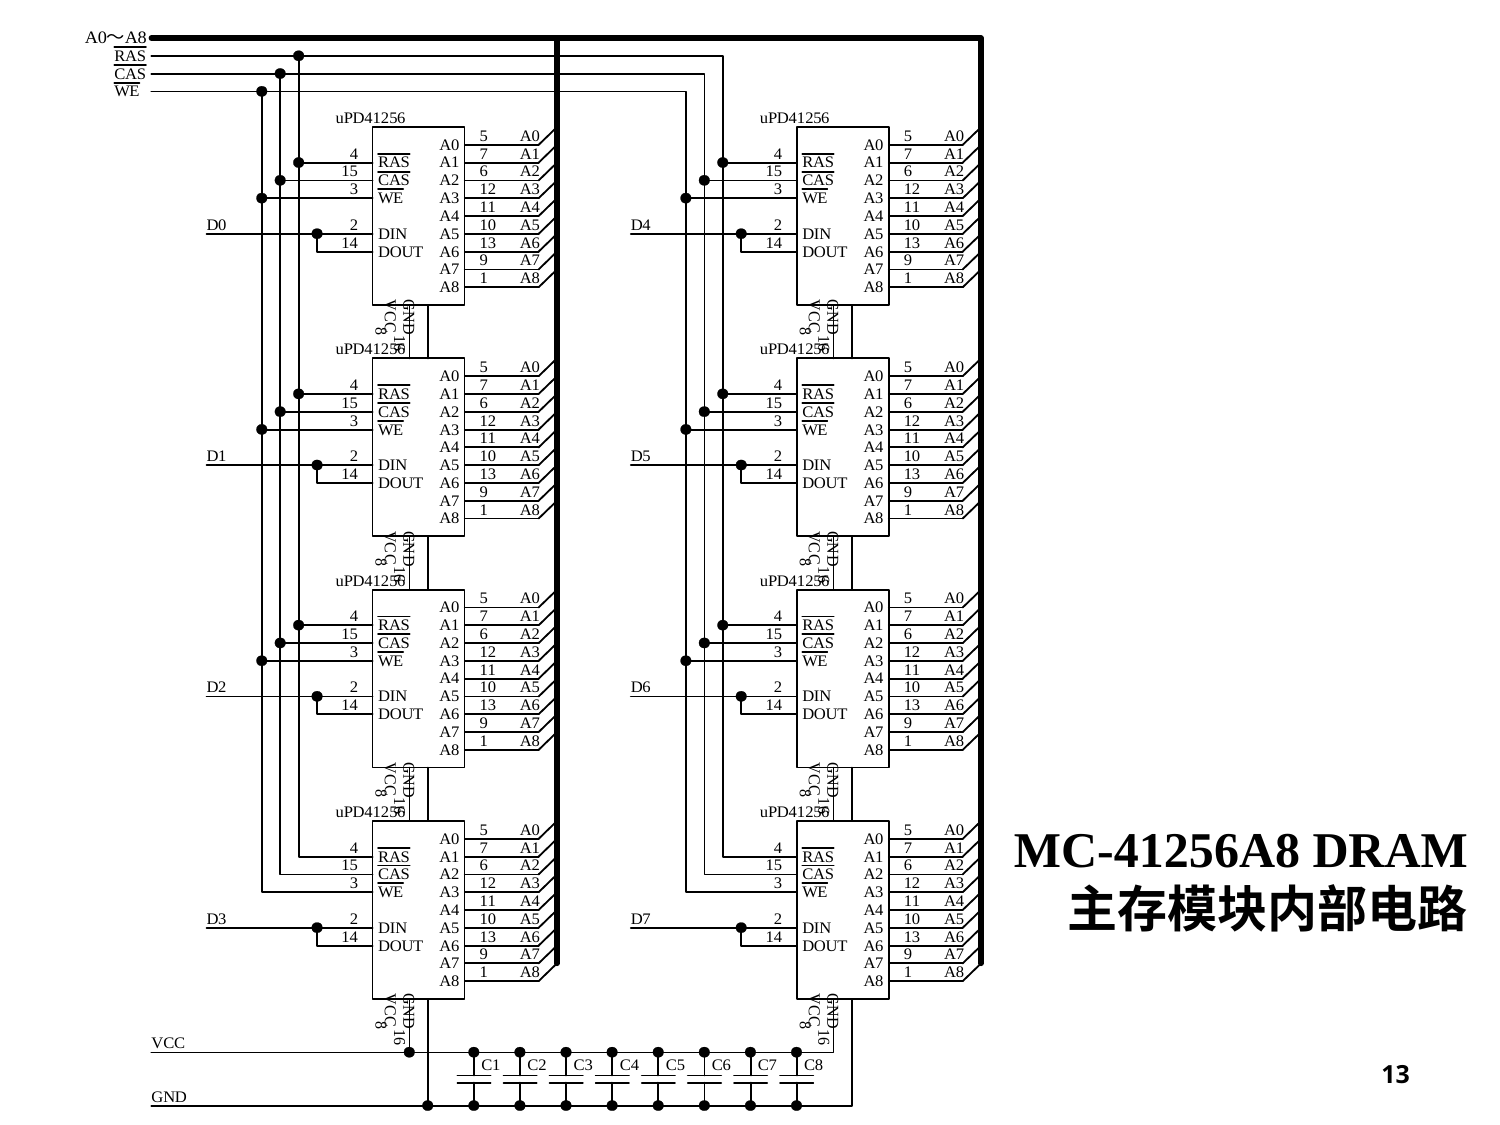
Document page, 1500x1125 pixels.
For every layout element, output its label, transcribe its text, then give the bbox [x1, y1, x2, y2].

text_box MC-41256A8 DRAM 主存模块内部电路 [1003, 810, 1483, 946]
picture [76, 18, 999, 1118]
slide_number 13 [1074, 1046, 1426, 1101]
